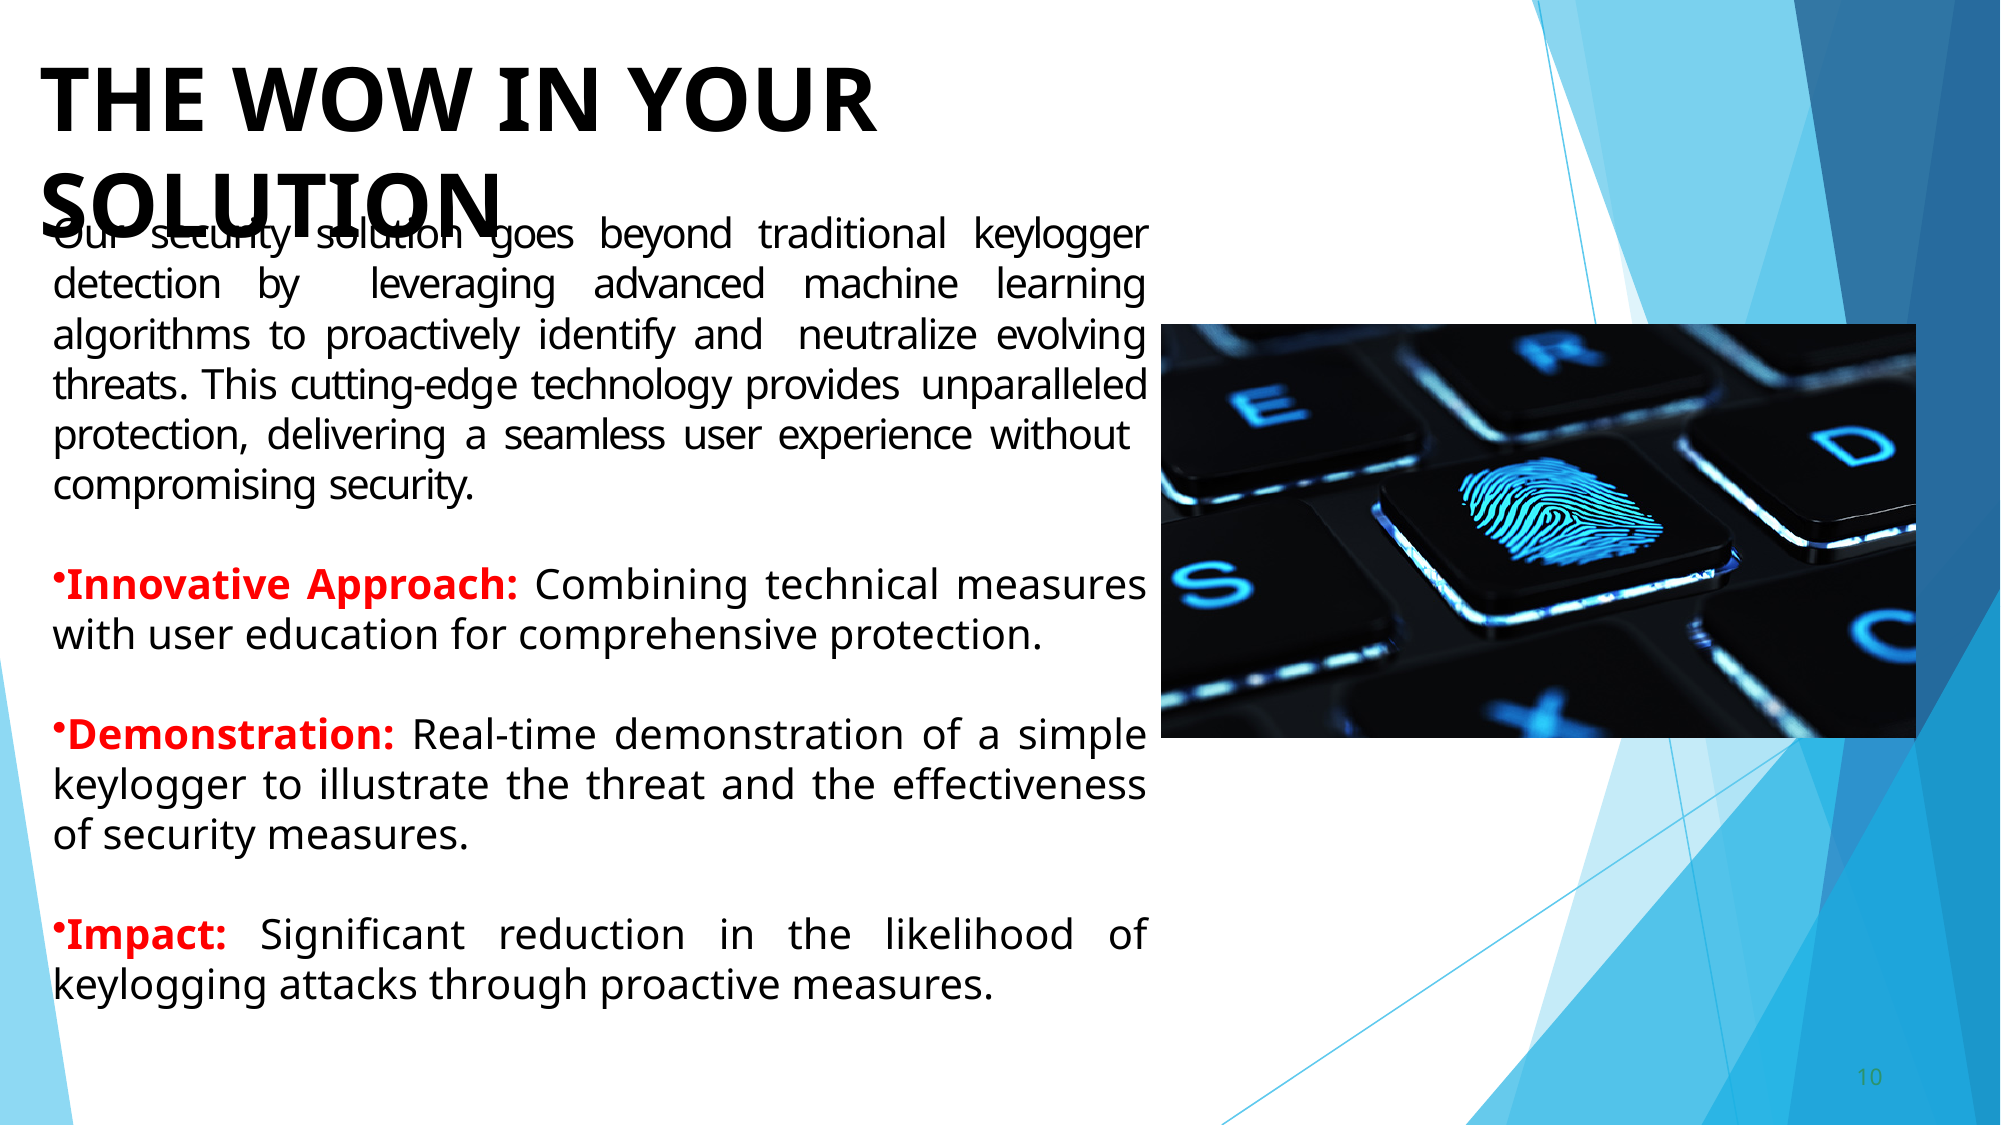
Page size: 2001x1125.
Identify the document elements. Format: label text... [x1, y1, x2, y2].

text_box 10 [1849, 1061, 1888, 1095]
title THE WOW IN YOUR SOLUTION [37, 39, 1275, 256]
picture [1161, 324, 1917, 738]
text_box Our security solution goes beyond traditional keylogger detection by leveraging advanced machine learning algorithms to proactively identify and neutralize evolving threats. This cutting-edge technology provides unparalleled protection, delivering a seamless user experience without compromising security. Innovative Approach: Combining technical measures with user education for comprehensive protection. Demonstration: Real-time demonstration of a simple keylogger to illustrate the threat and the effectiveness of security measures. Impact: Significant reduction in the likelihood of keylogging attacks through proactive measures. [37, 199, 1163, 1060]
